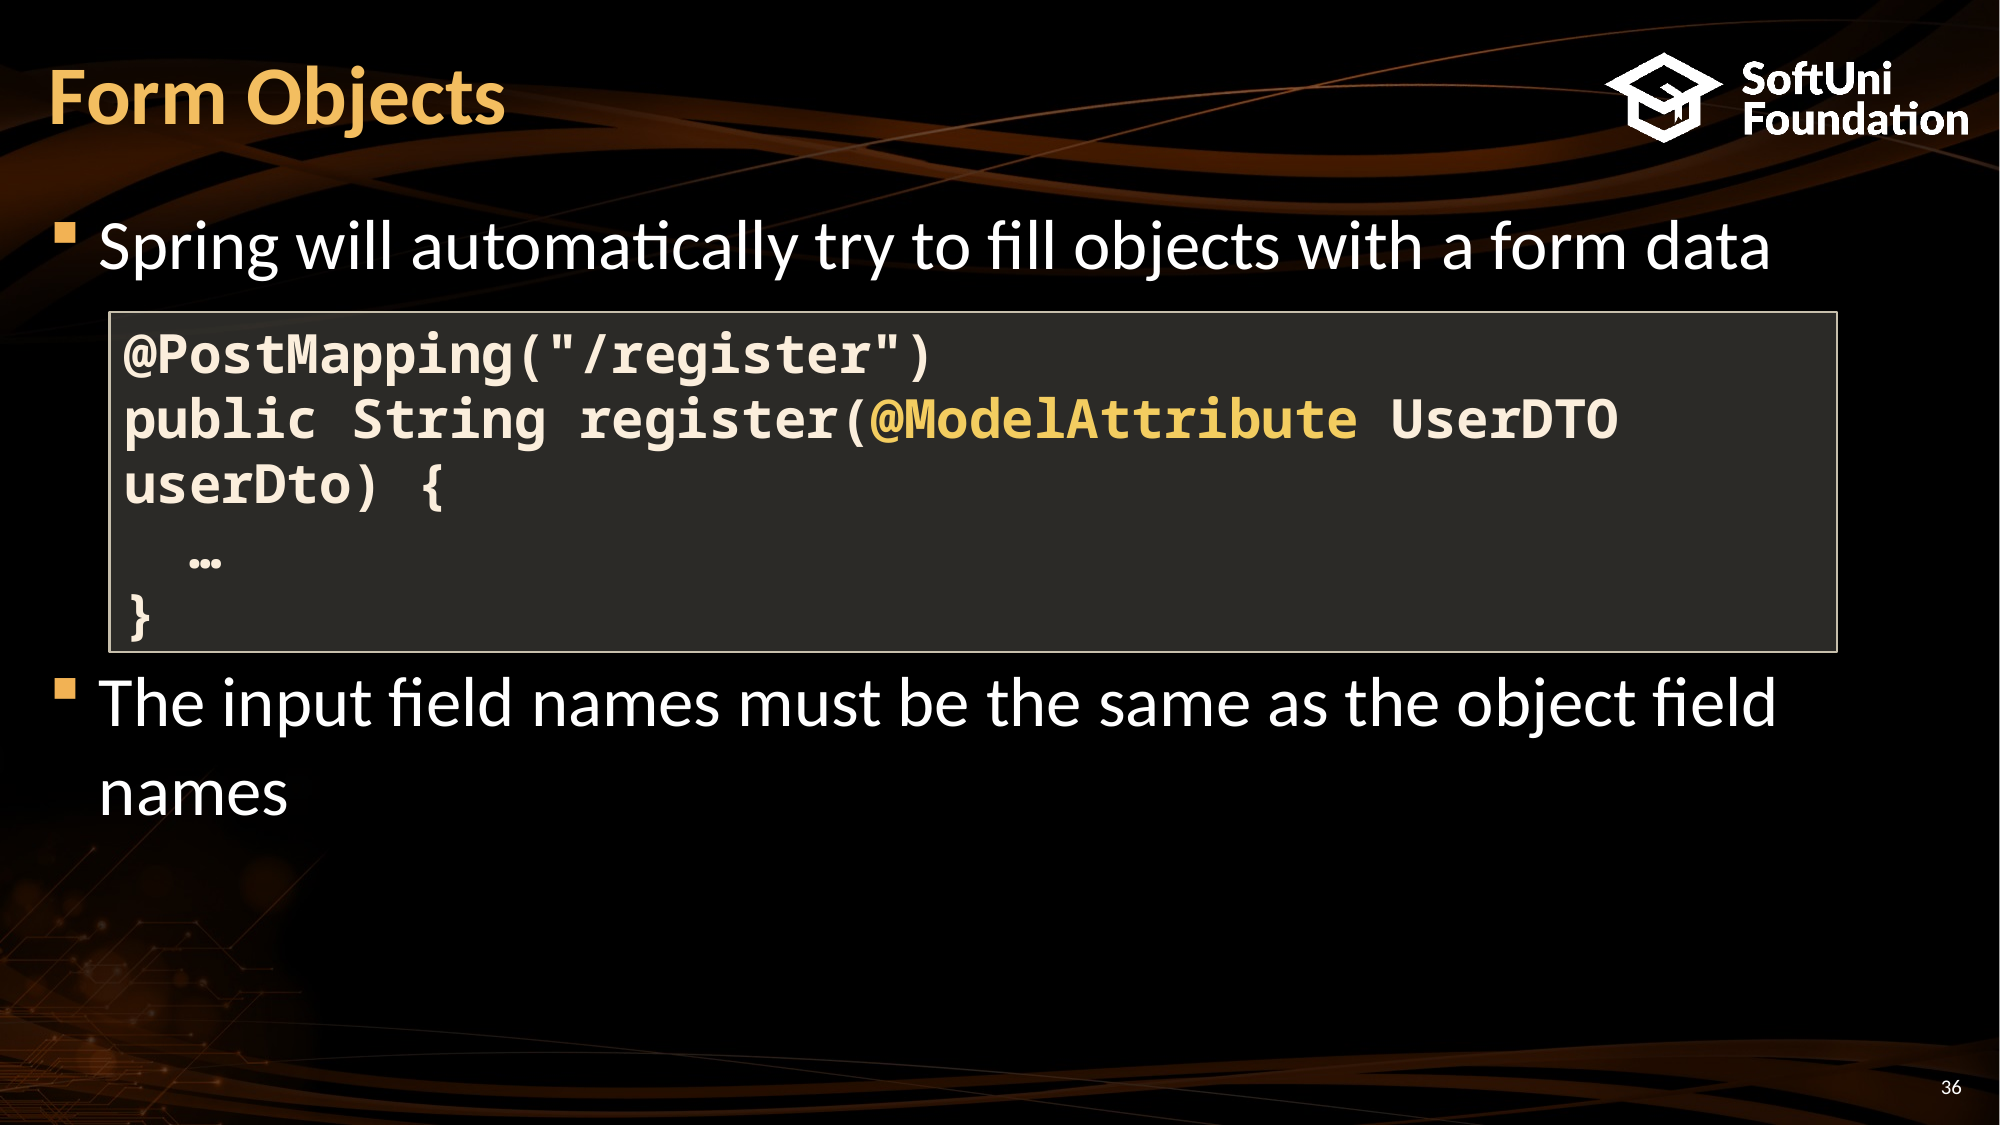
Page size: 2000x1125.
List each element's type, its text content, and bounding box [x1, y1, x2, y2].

title Form Objects [30, 6, 1602, 189]
picture [0, 0, 2000, 1125]
list Spring will automatically try to fill objects with a form data The input field names must be the same as the object field names [31, 188, 1968, 1103]
text_box @PostMapping("/register") public String register(@ModelAttribute UserDTO userDto) { … } [109, 312, 1838, 652]
